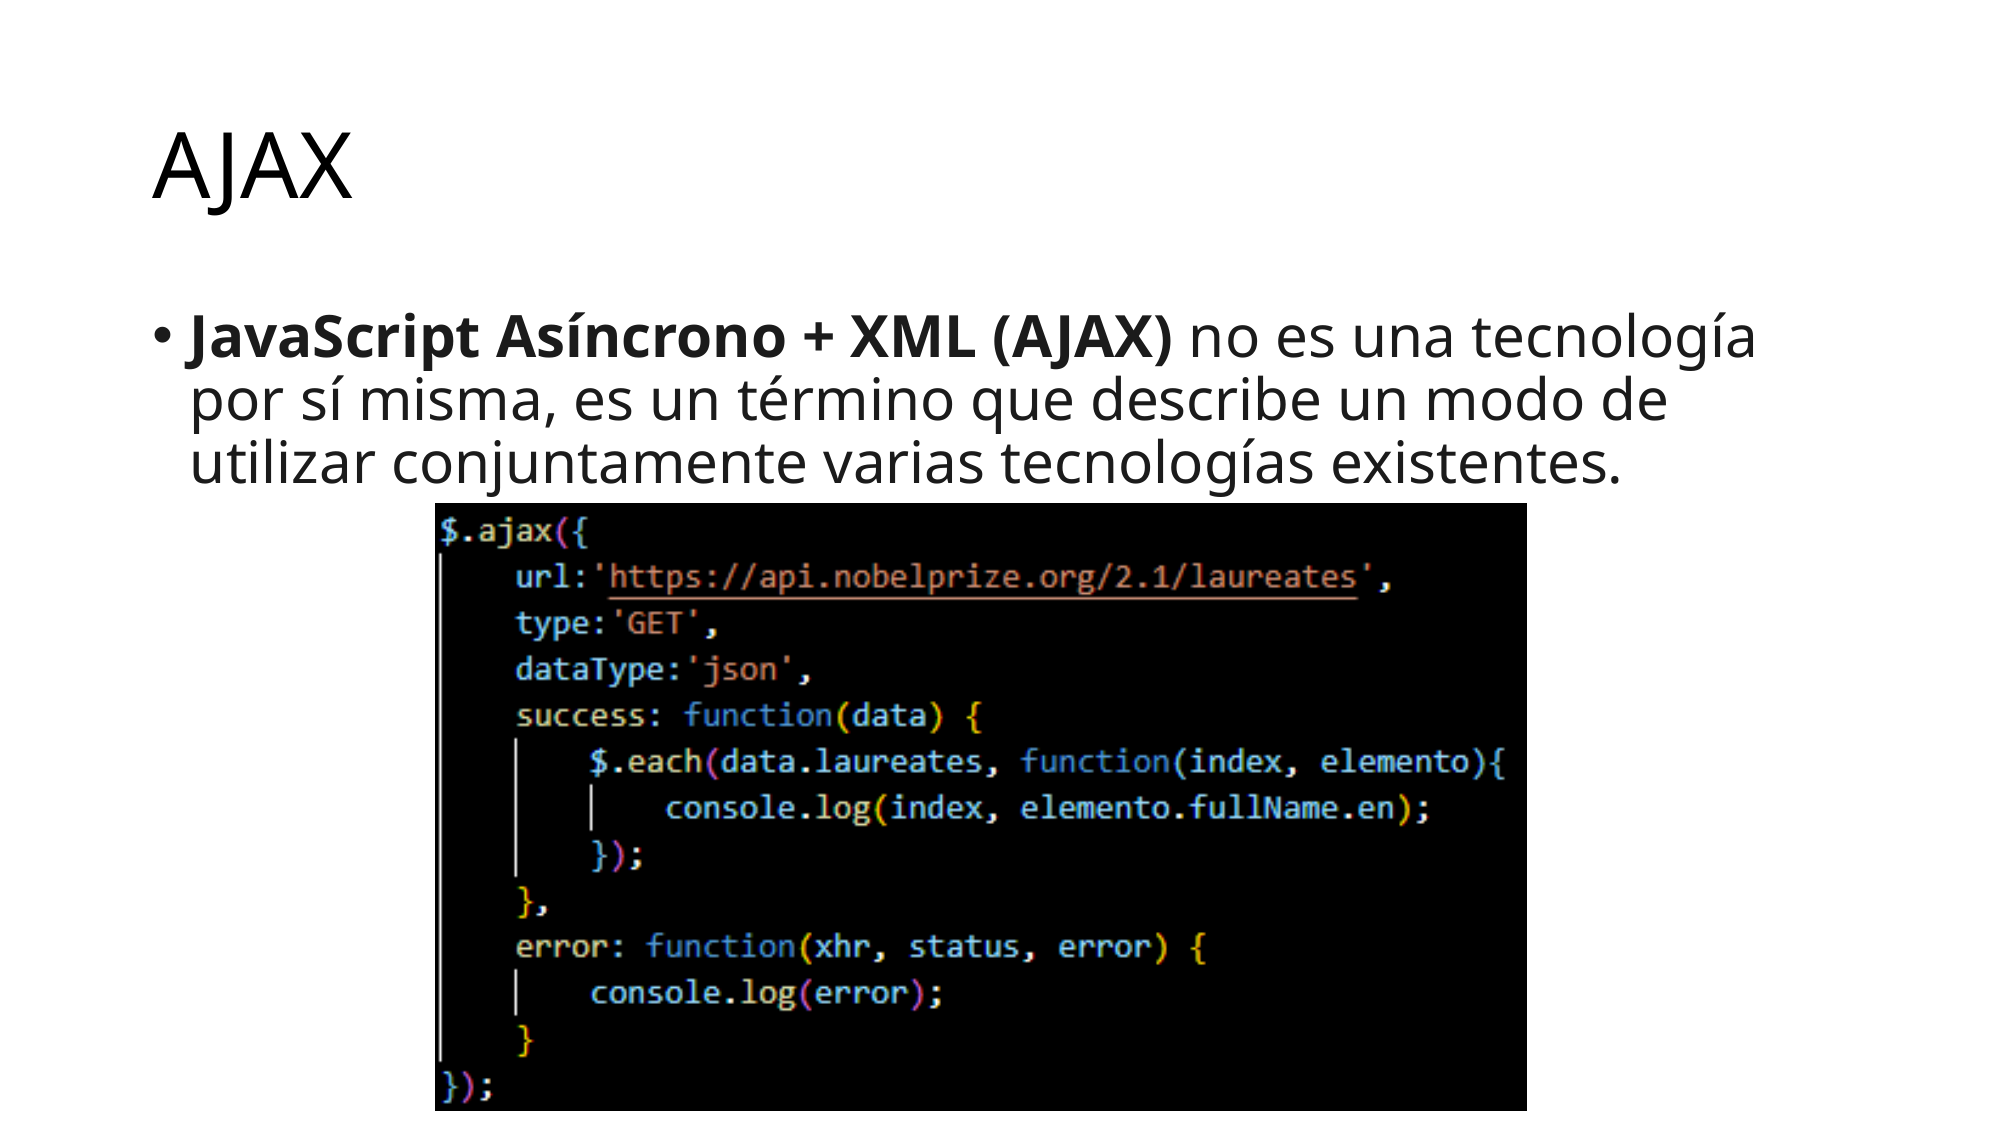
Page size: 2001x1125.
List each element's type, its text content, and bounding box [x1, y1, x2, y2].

title AJAX [137, 59, 1863, 278]
list JavaScript Asíncrono + XML (AJAX) no es una tecnología por sí misma, es un término que describe un modo de utilizar conjuntamente varias tecnologías existentes. [137, 299, 1863, 526]
picture [435, 503, 1527, 1111]
